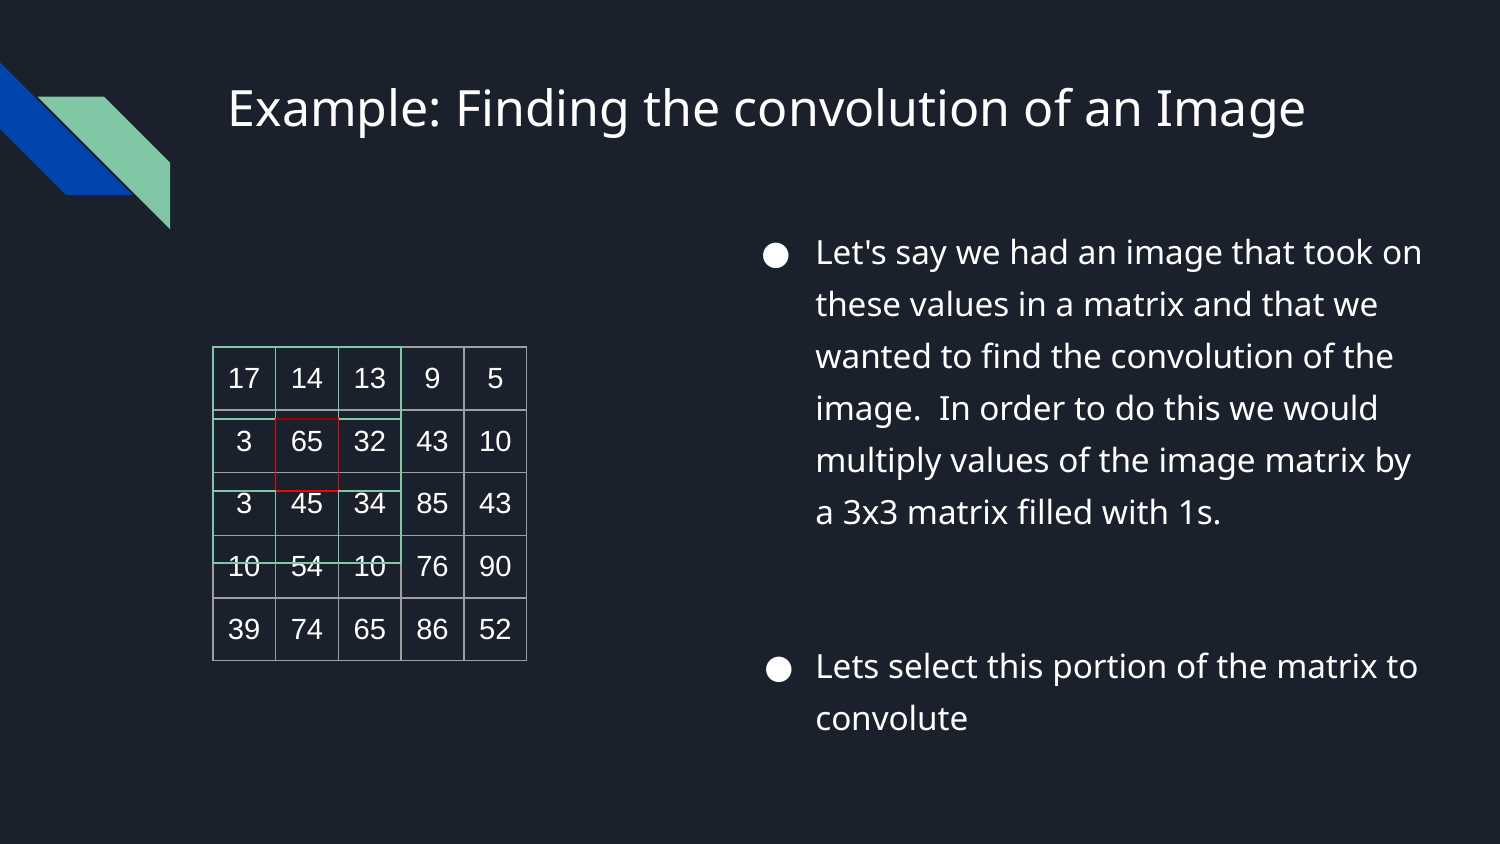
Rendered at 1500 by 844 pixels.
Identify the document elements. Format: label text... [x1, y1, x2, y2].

table_cell 85 [402, 473, 463, 535]
table_cell 39 [214, 599, 275, 660]
table_header [339, 348, 400, 418]
title Example: Finding the convolution of an Image [212, 57, 1368, 208]
table_header 9 [402, 348, 463, 409]
table_cell [214, 420, 275, 490]
table_cell [276, 420, 338, 490]
table_cell 65 [339, 599, 400, 660]
table_cell 86 [402, 599, 463, 660]
table_cell 10 [214, 564, 275, 597]
table_cell 54 [276, 564, 338, 597]
table_cell 43 [465, 473, 526, 535]
table_cell 10 [339, 564, 400, 597]
table_cell 76 [402, 536, 463, 597]
list Let's say we had an image that took on these values in a matrix and that we wanted to find the convolution of the image. In order to do this we would multiply values of the image matrix by a 3x3 matrix filled with 1s. Lets select this portion of the matrix to convolute [725, 207, 1454, 844]
table_cell 90 [465, 536, 526, 597]
table_cell [214, 492, 275, 562]
table_header [214, 348, 275, 418]
table_cell [339, 492, 400, 562]
table_cell [339, 420, 400, 490]
table_header 5 [465, 348, 526, 409]
table_cell 43 [402, 411, 463, 472]
table_cell [276, 492, 338, 562]
table_cell 10 [465, 411, 526, 472]
table_header [276, 348, 338, 418]
table_cell 52 [465, 599, 526, 660]
table_cell 74 [276, 599, 338, 660]
